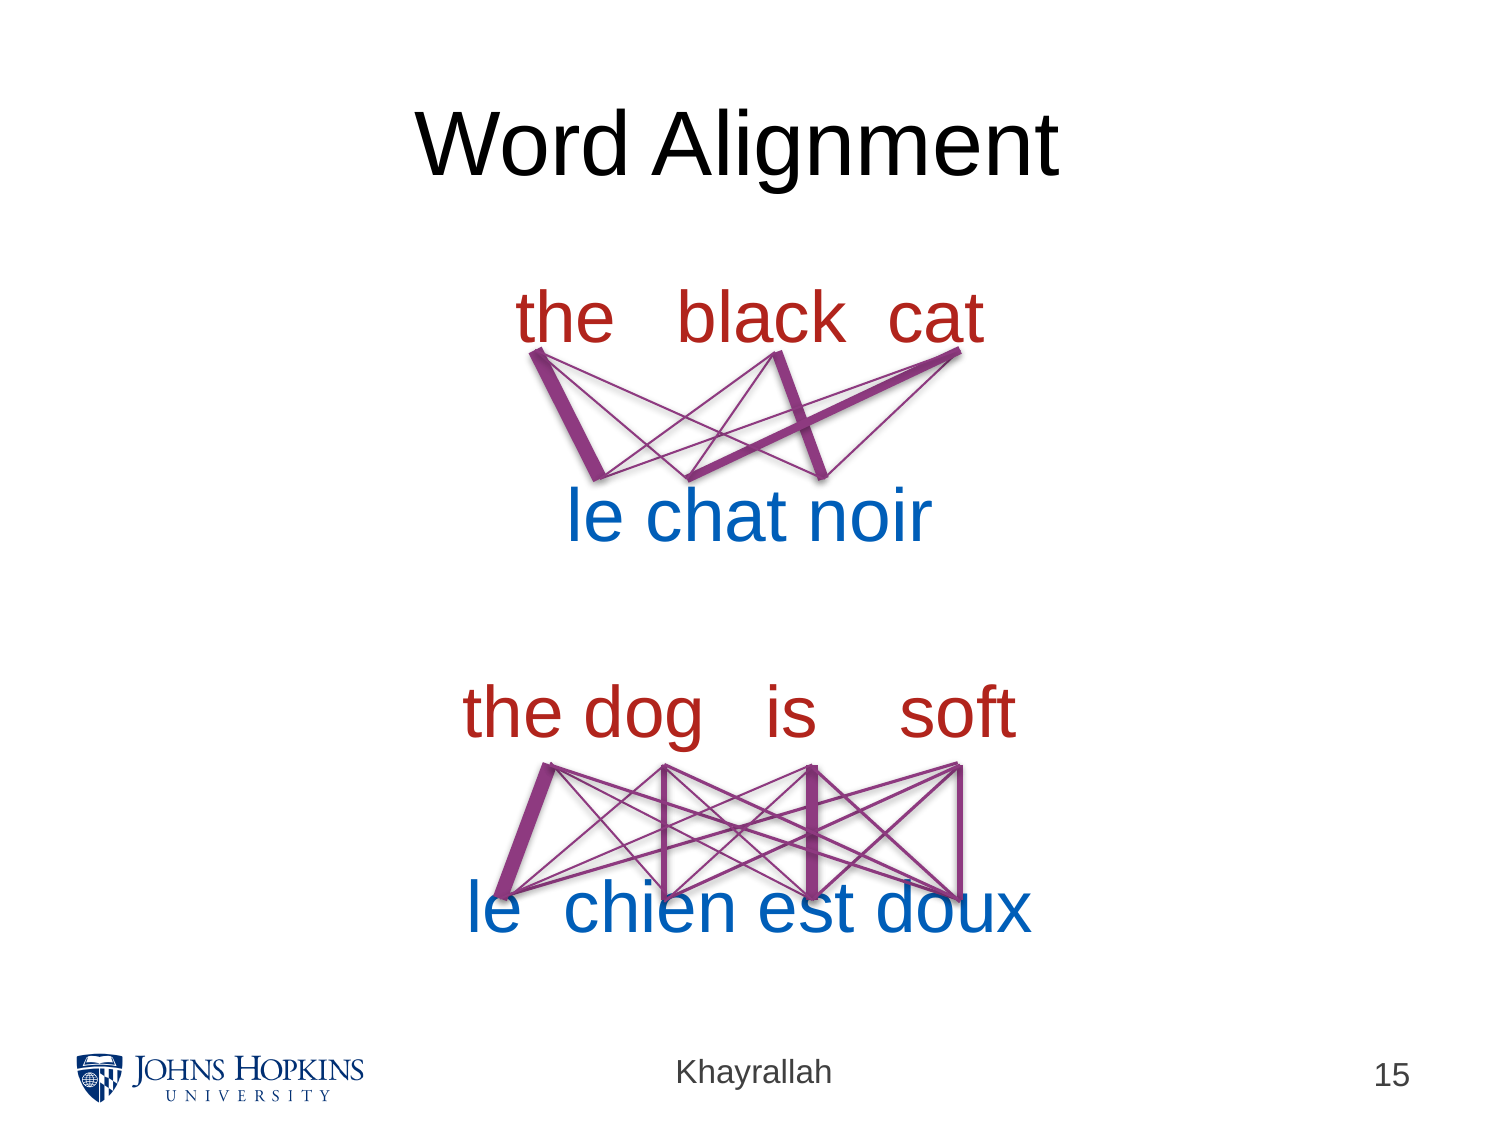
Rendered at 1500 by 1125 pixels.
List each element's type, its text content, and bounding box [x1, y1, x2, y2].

footer Khayrallah [420, 1042, 1088, 1103]
title Word Alignment [75, 45, 1425, 233]
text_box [499, 762, 961, 903]
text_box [534, 349, 961, 480]
list the black cat le chat noir the dog is soft le chien est doux [75, 262, 1425, 1005]
